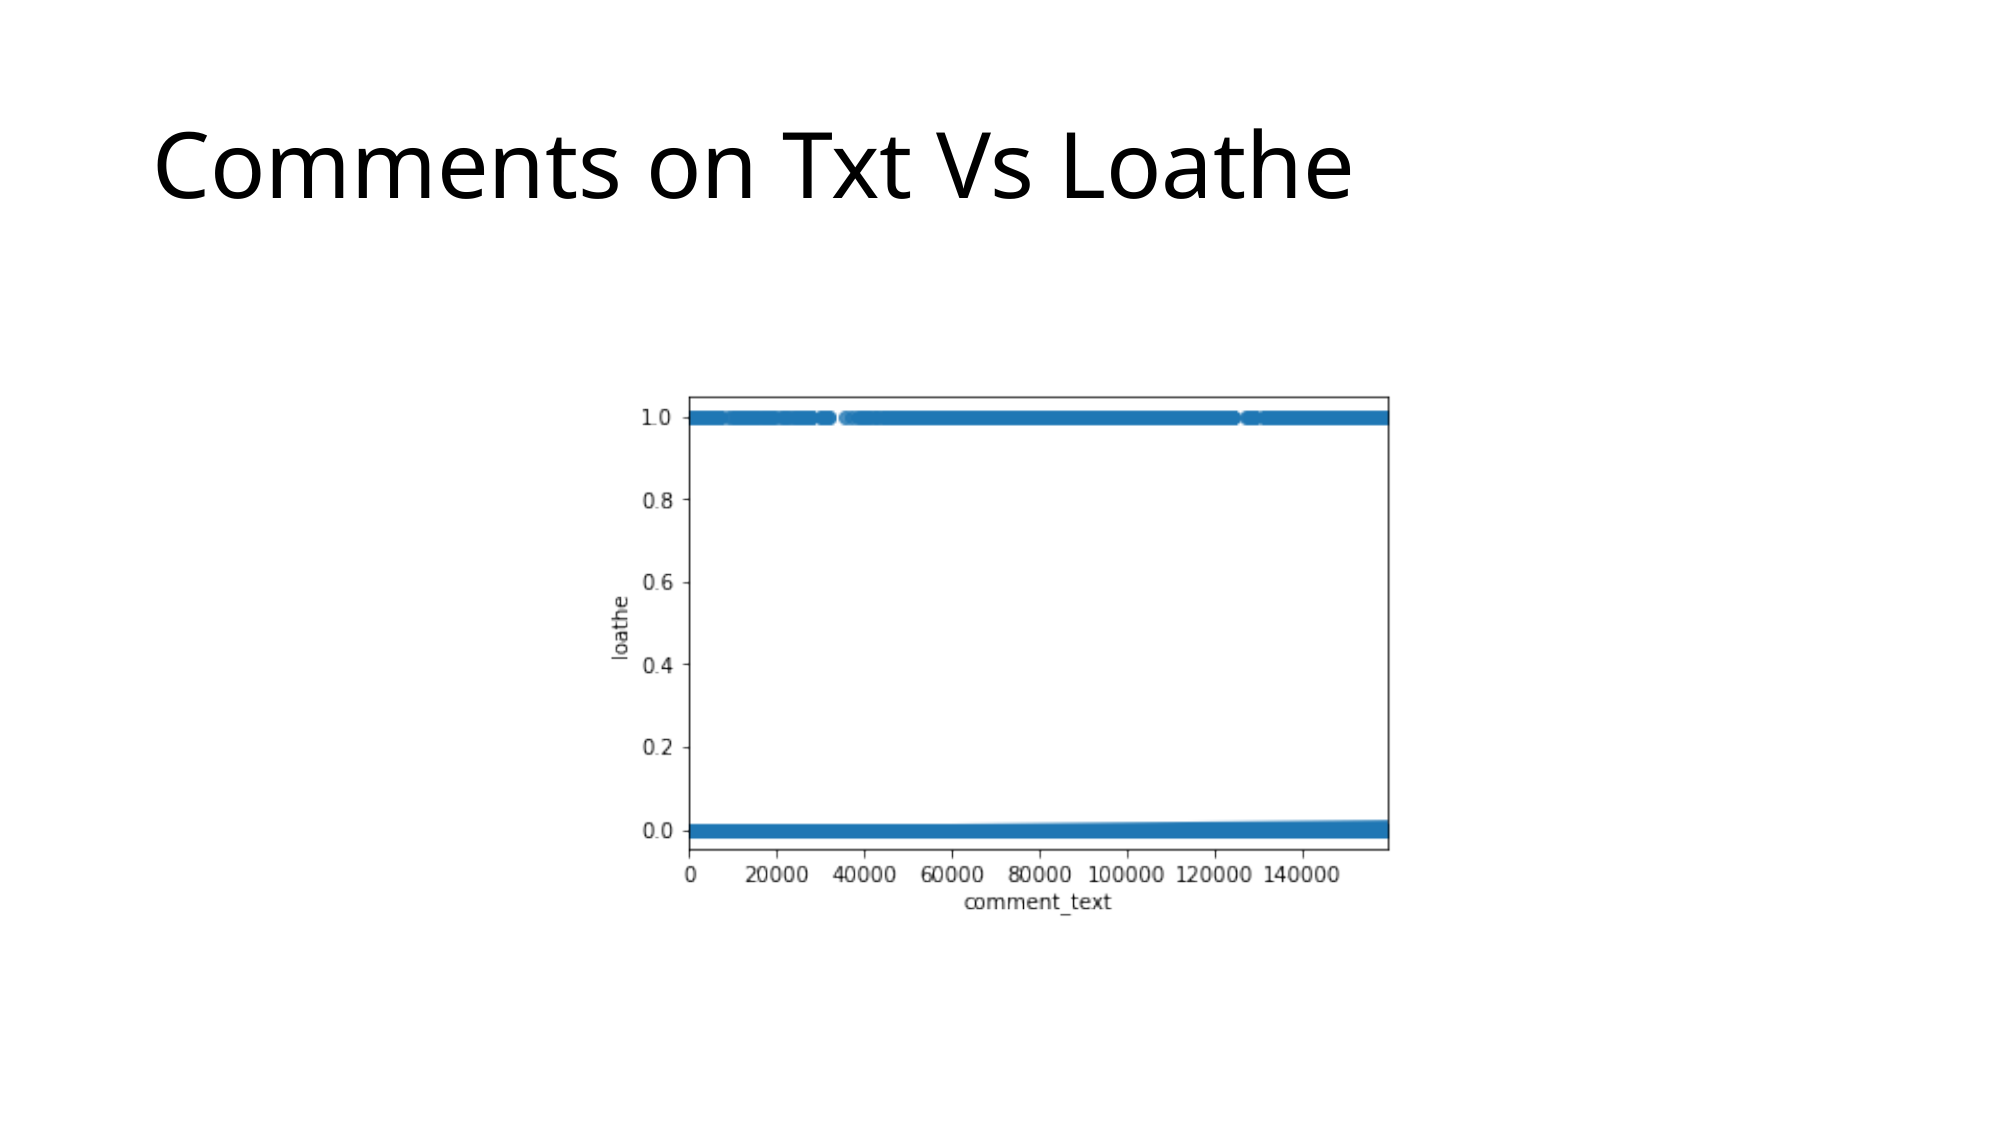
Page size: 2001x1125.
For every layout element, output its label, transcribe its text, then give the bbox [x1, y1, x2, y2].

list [597, 382, 1403, 931]
title Comments on Txt Vs Loathe [137, 59, 1863, 278]
